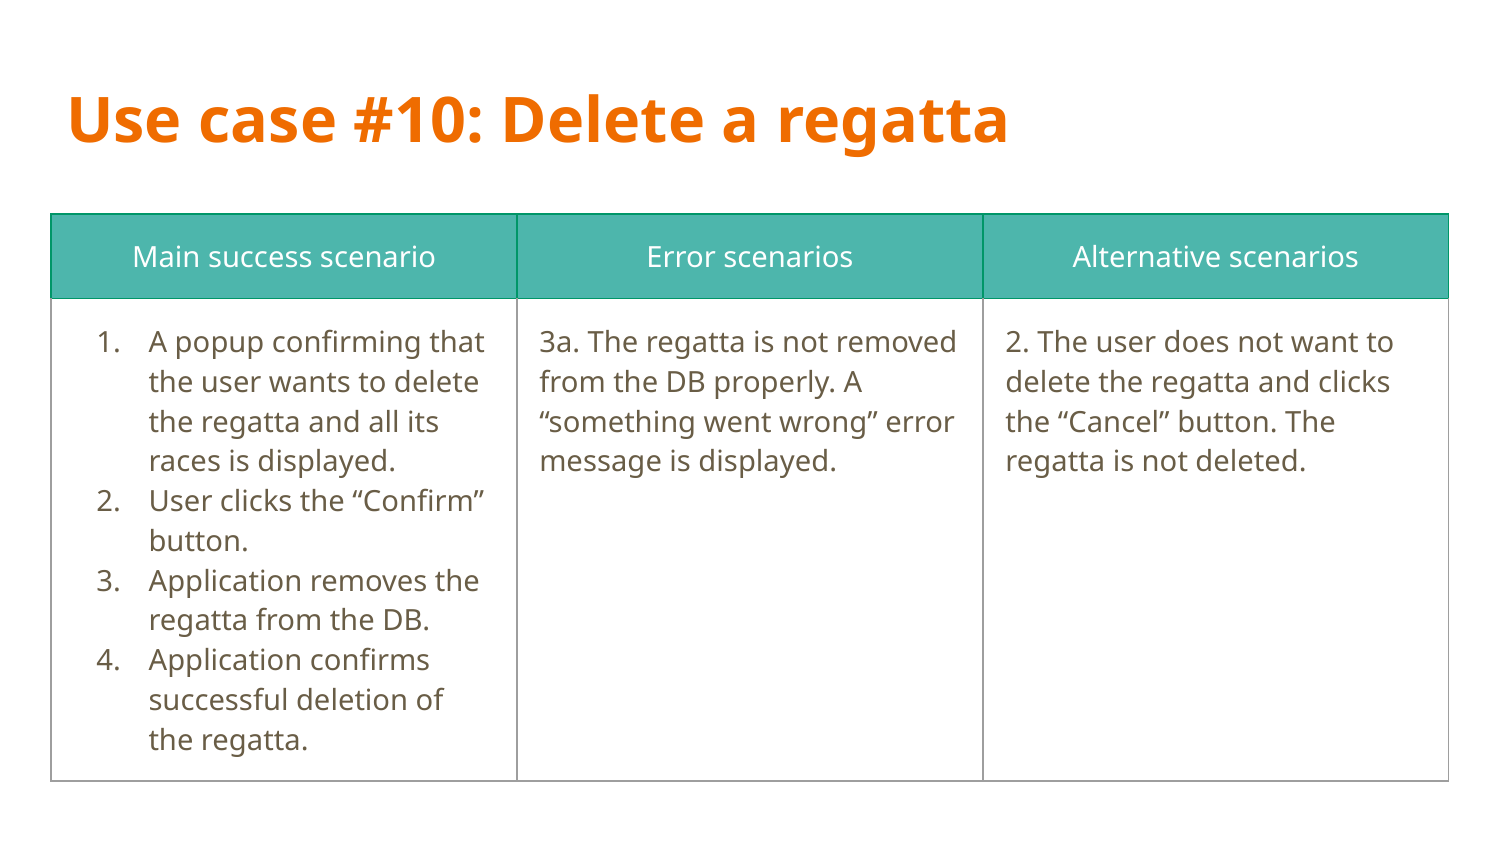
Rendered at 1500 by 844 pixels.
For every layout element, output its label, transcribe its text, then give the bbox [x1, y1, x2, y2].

table_header Alternative scenarios [984, 215, 1448, 298]
table_header Main success scenario [52, 215, 516, 298]
table_cell 2. The user does not want to delete the regatta and clicks the “Cancel” button. The regatta is not deleted. [984, 299, 1448, 780]
table_cell A popup confirming that the user wants to delete the regatta and all its races is displayed. User clicks the “Confirm” button. Application removes the regatta from the DB. Application confirms successful deletion of the regatta. [52, 299, 516, 780]
table_header Error scenarios [518, 215, 982, 298]
table_cell 3a. The regatta is not removed from the DB properly. A “something went wrong” error message is displayed. [518, 299, 982, 780]
title Use case #10: Delete a regatta [51, 60, 1449, 177]
